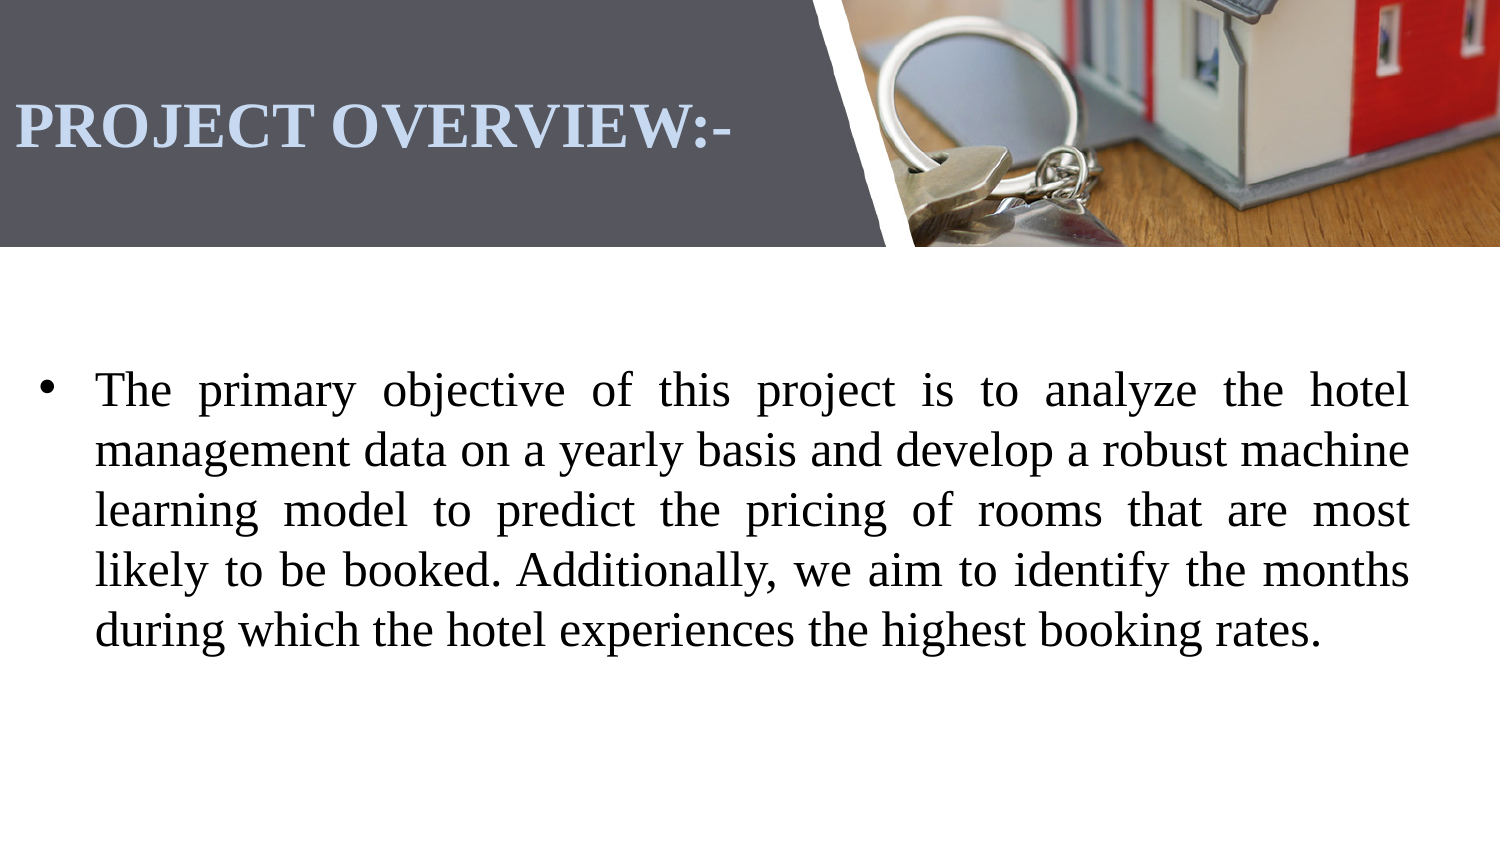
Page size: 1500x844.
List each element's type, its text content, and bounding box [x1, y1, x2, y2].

list The primary objective of this project is to analyze the hotel management data on a yearly basis and develop a robust machine learning model to predict the pricing of rooms that are most likely to be booked. Additionally, we aim to identify the months during which the hotel experiences the highest booking rates. [23, 349, 1427, 748]
picture [0, 0, 1500, 844]
title PROJECT OVERVIEW:- [0, 46, 851, 197]
